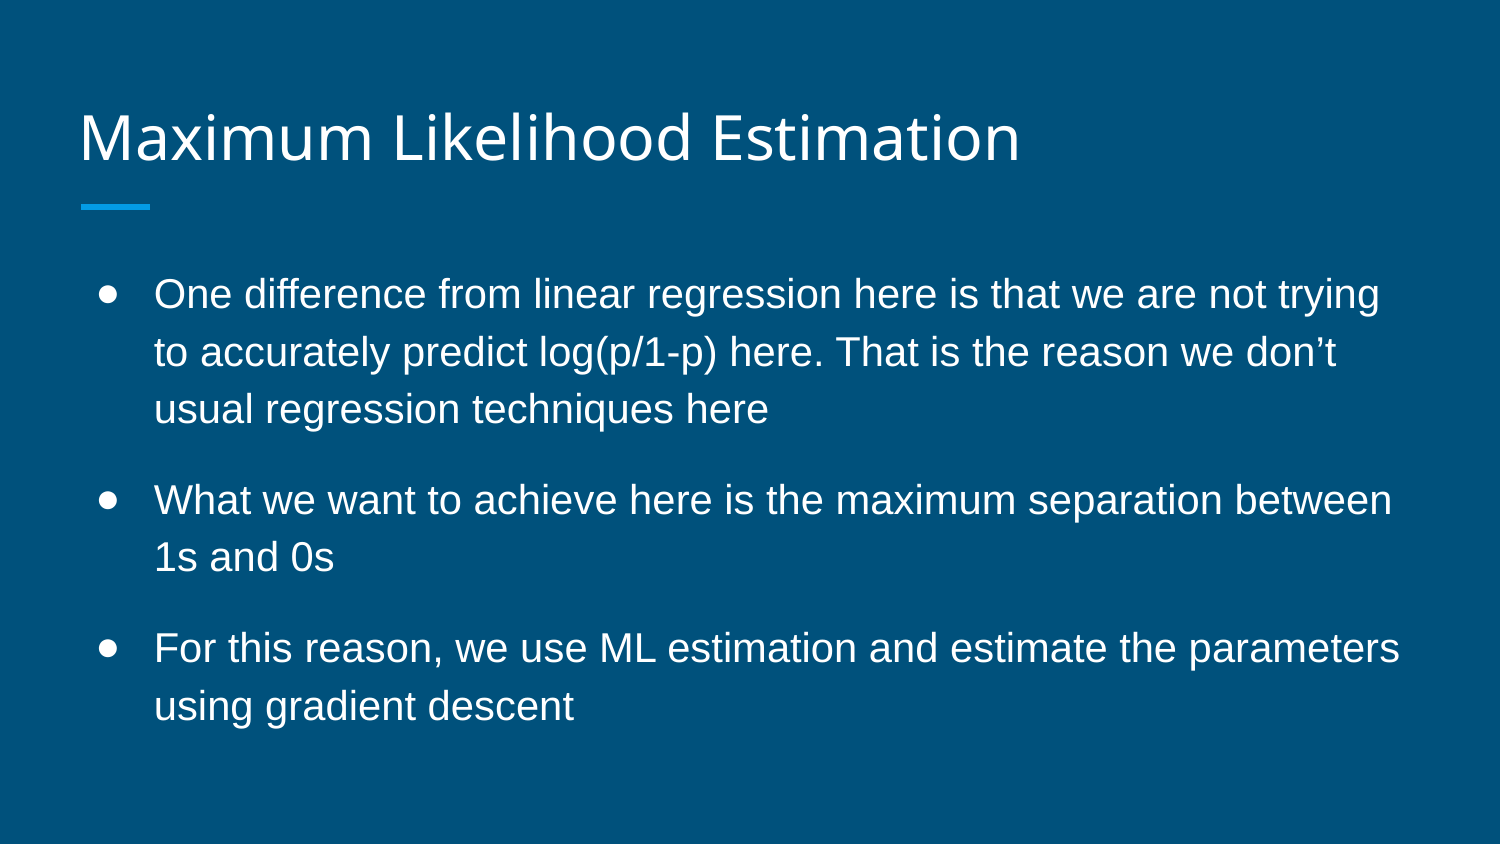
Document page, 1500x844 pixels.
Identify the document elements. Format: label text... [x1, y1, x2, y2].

title Maximum Likelihood Estimation [63, 75, 1437, 188]
list One difference from linear regression here is that we are not trying to accurately predict log(p/1-p) here. That is the reason we don’t usual regression techniques here What we want to achieve here is the maximum separation between 1s and 0s For this reason, we use ML estimation and estimate the parameters using gradient descent [63, 244, 1437, 750]
